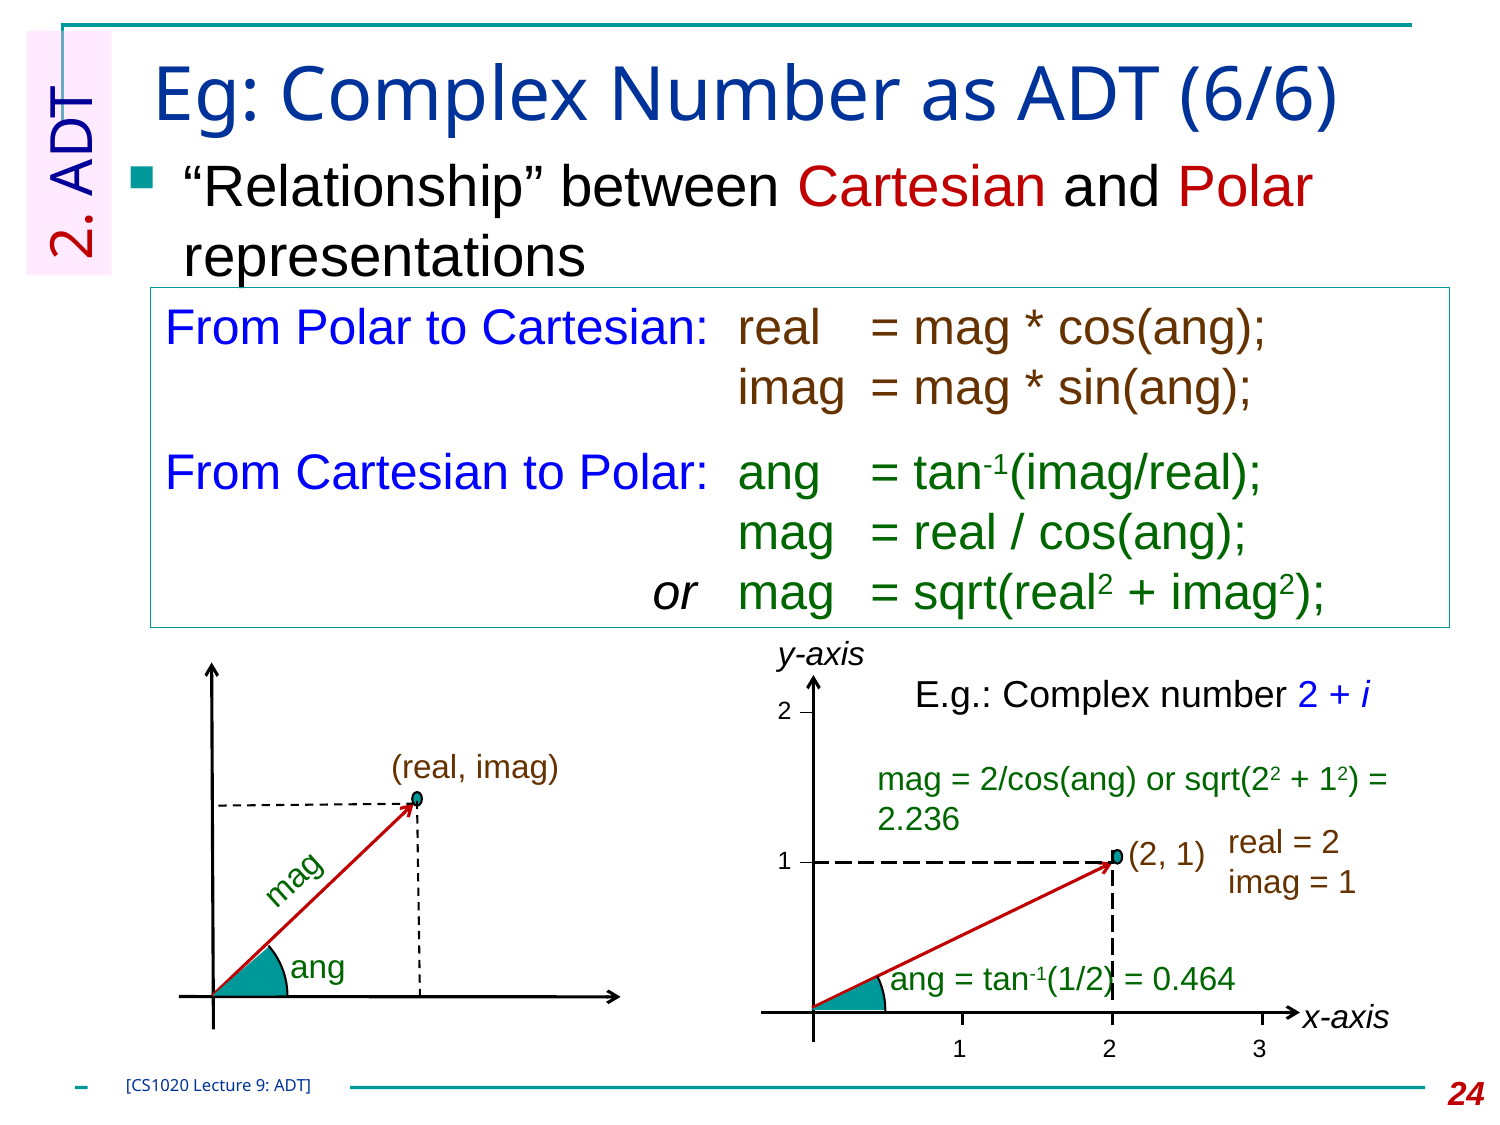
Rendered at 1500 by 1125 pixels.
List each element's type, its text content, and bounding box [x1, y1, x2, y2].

text_box From Polar to Cartesian: real = mag * cos(ang); imag = mag * sin(ang); From Cartesian to Polar: ang = tan-1(imag/real); mag = real / cos(ang); or mag = sqrt(real2 + imag2); [150, 287, 1450, 628]
text_box 2. ADT [26, 30, 112, 276]
text_box [CS1020 Lecture 9: ADT] [87, 1074, 350, 1100]
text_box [137, 662, 621, 1071]
list “Relationship” between Cartesian and Polar representations [112, 140, 1426, 301]
slide_number 24 [1400, 1065, 1500, 1125]
title Eg: Complex Number as ADT (6/6) [137, 37, 1463, 168]
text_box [735, 624, 1413, 1086]
